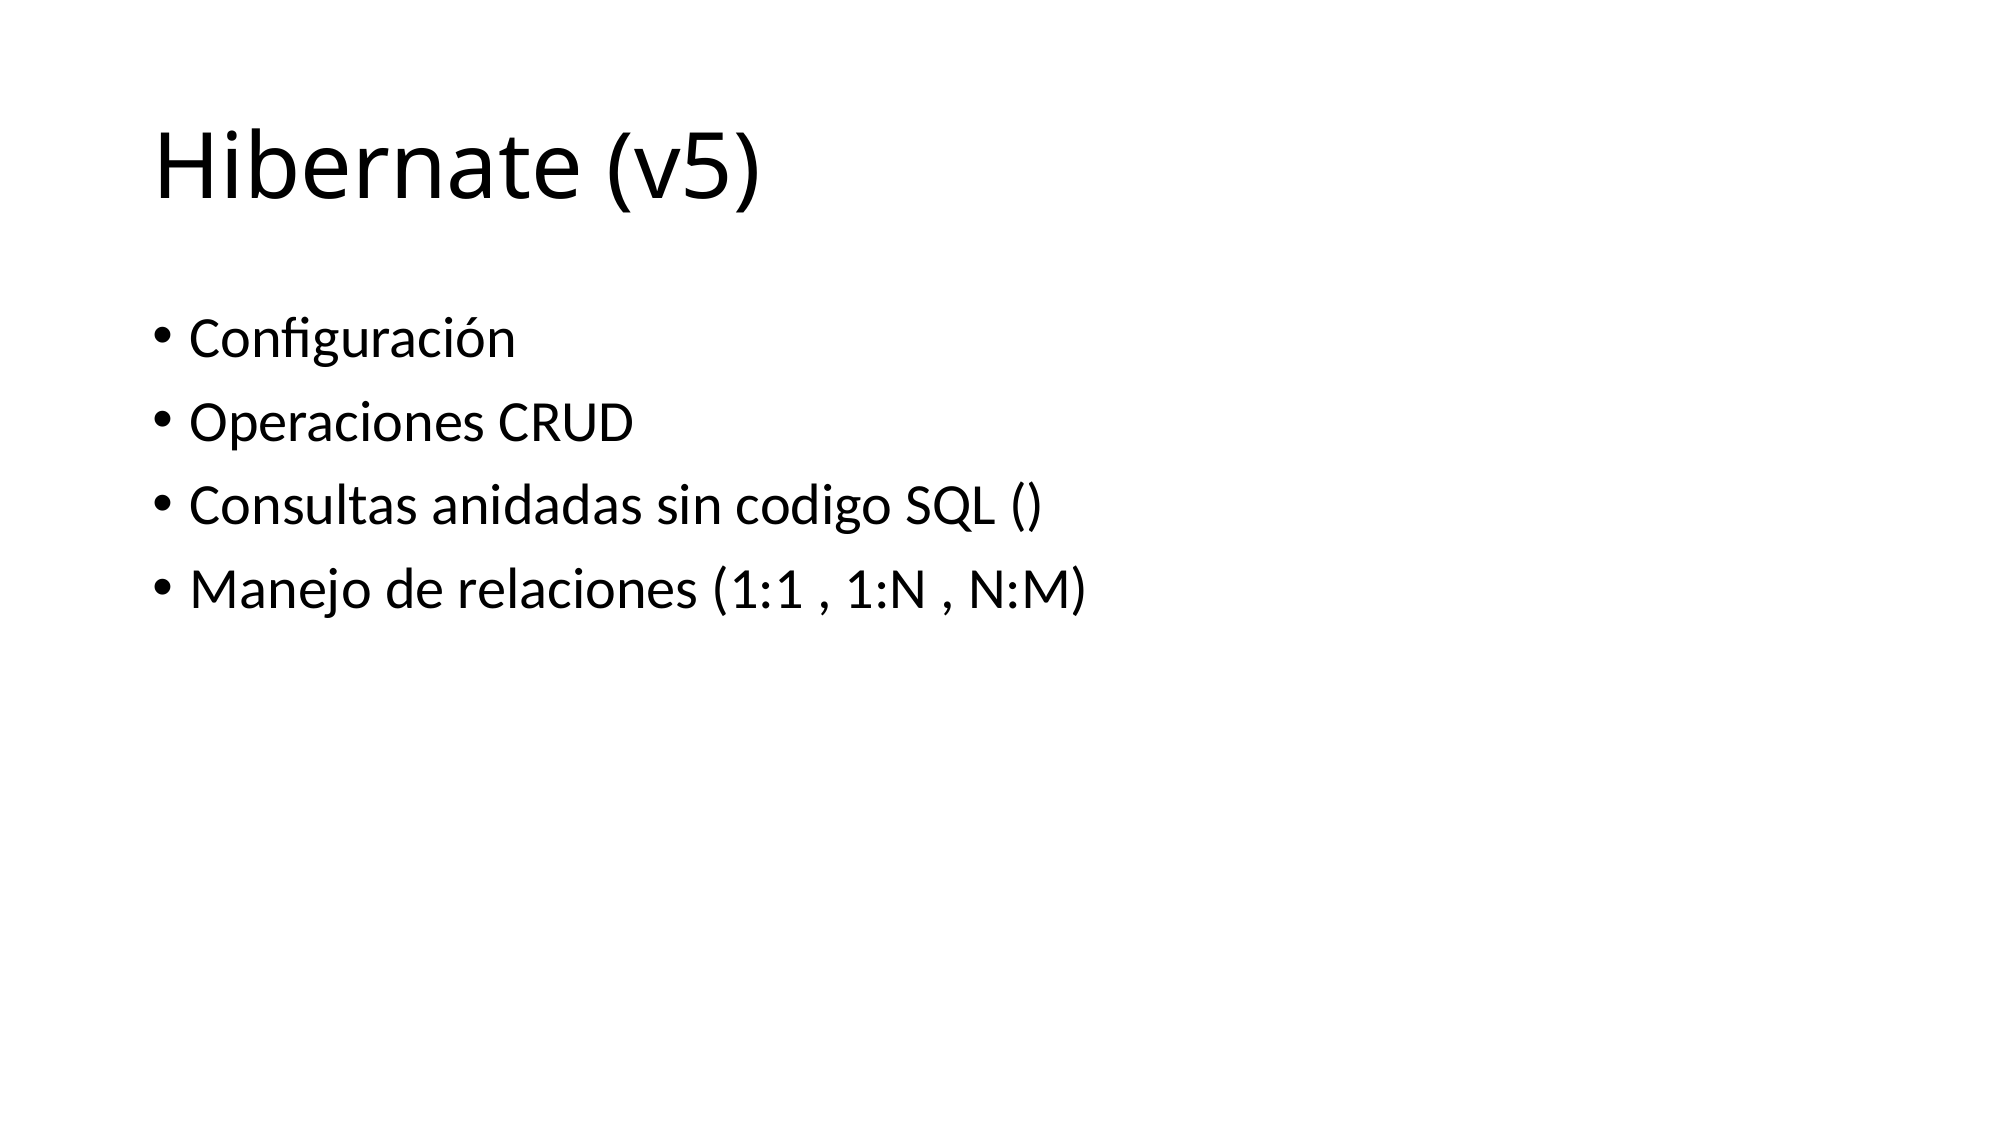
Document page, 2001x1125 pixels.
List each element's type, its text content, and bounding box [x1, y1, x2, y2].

title Hibernate (v5) [137, 59, 1863, 278]
list Configuración Operaciones CRUD Consultas anidadas sin codigo SQL () Manejo de relaciones (1:1 , 1:N , N:M) [137, 299, 1863, 1014]
